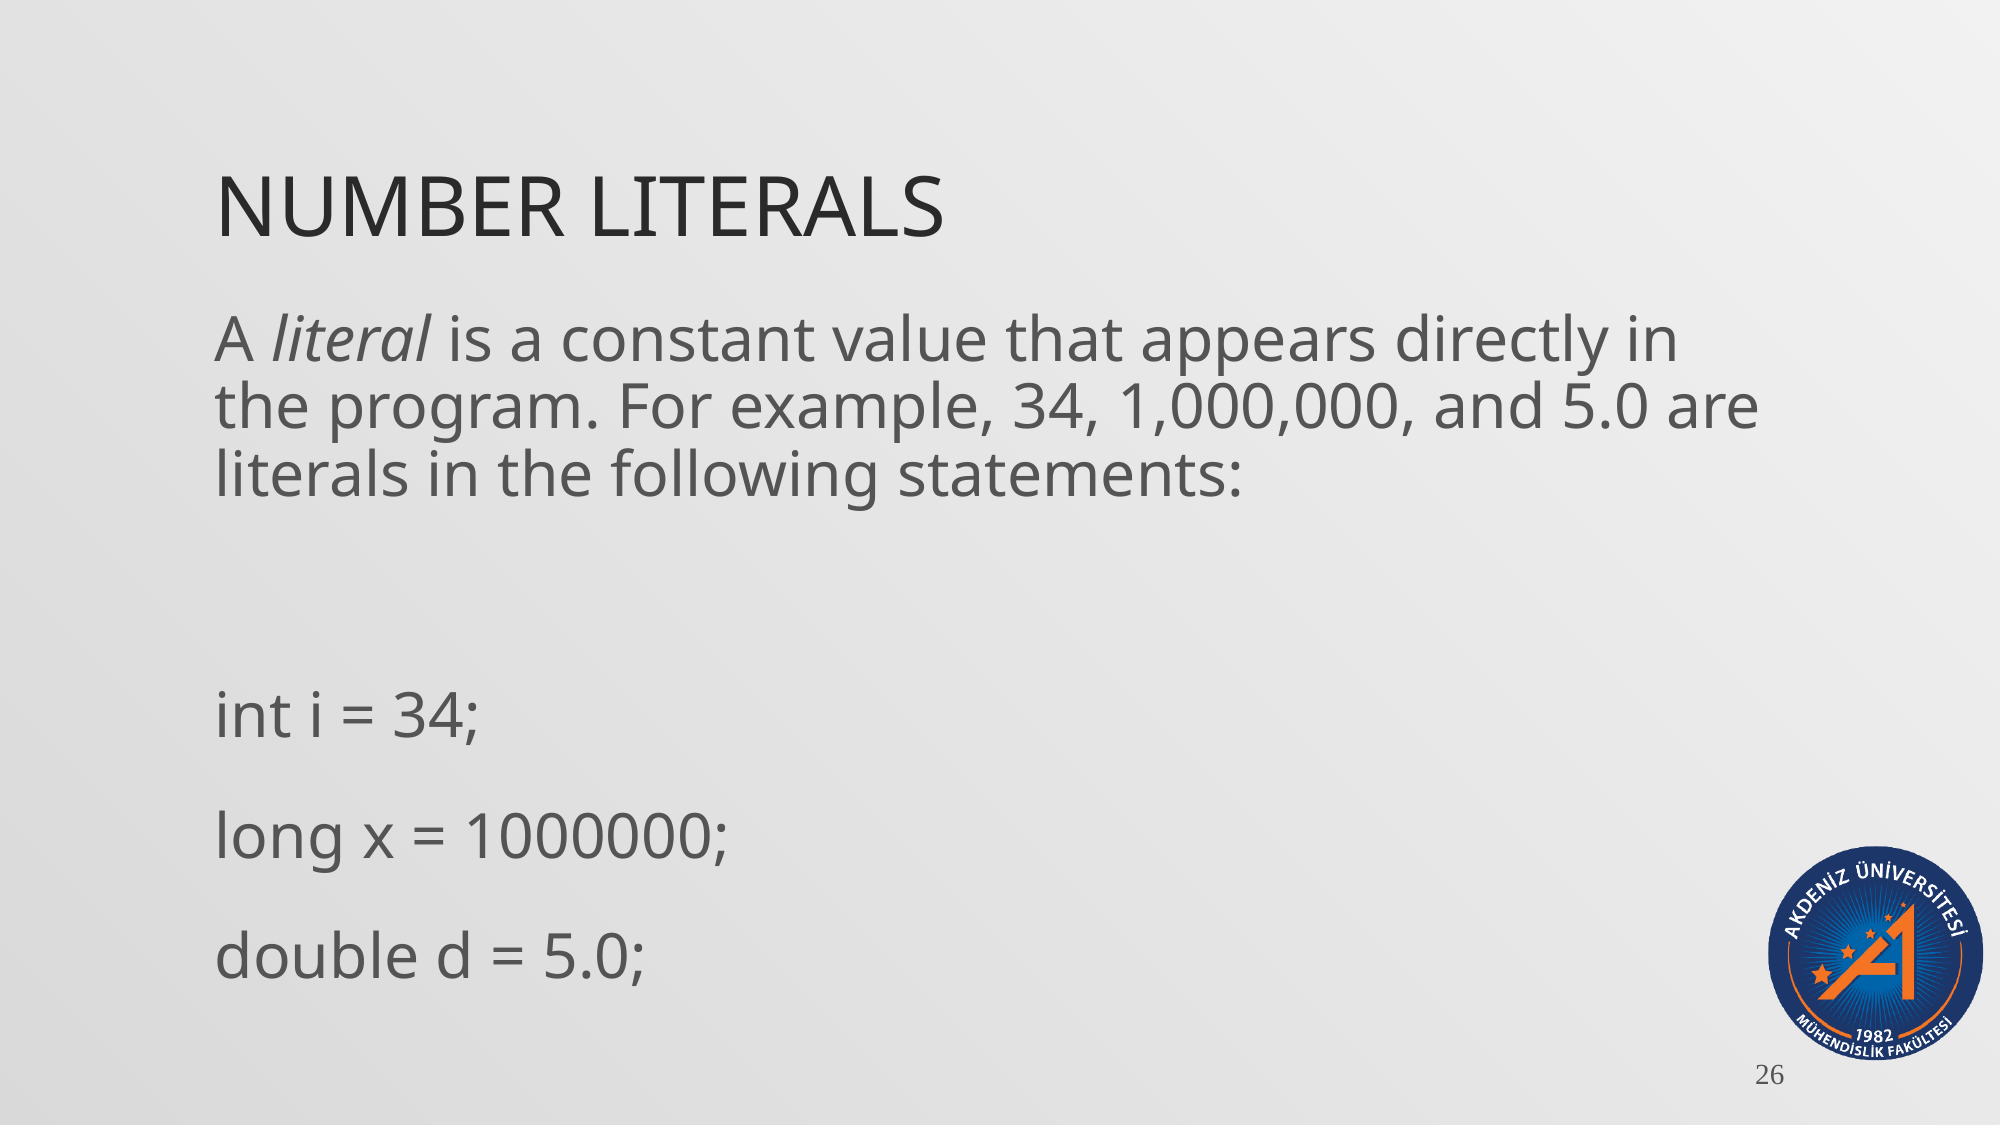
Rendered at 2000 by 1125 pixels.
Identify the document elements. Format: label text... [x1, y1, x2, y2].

list A literal is a constant value that appears directly in the program. For example, 34, 1,000,000, and 5.0 are literals in the following statements: int i = 34; long x = 1000000; double d = 5.0; [199, 299, 1800, 1013]
title Number Literals [199, 45, 1800, 263]
slide_number 26 [1612, 1057, 1800, 1088]
picture [1767, 843, 1985, 1061]
